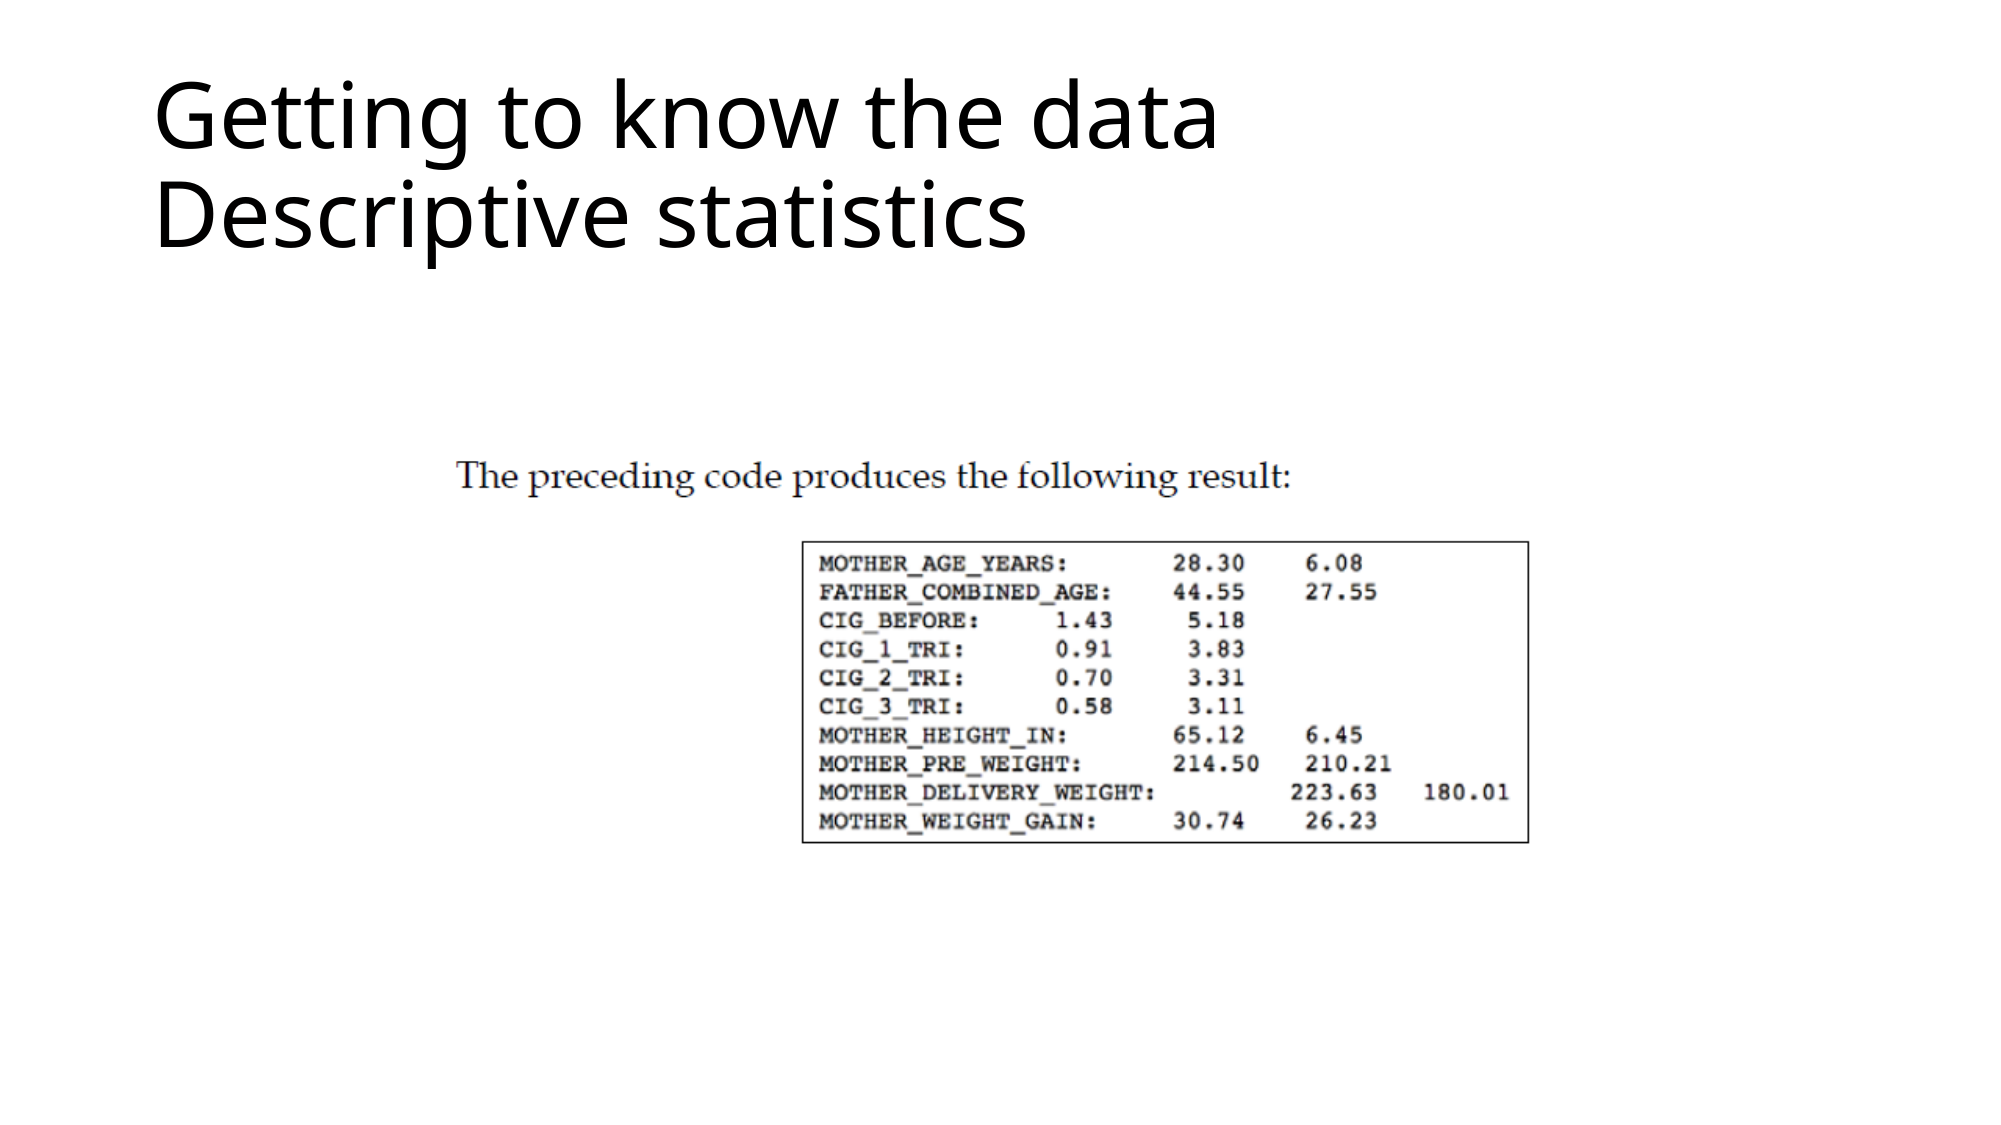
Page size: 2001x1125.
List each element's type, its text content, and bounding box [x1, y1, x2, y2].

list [455, 449, 1545, 864]
title Getting to know the data Descriptive statistics [137, 59, 1863, 278]
